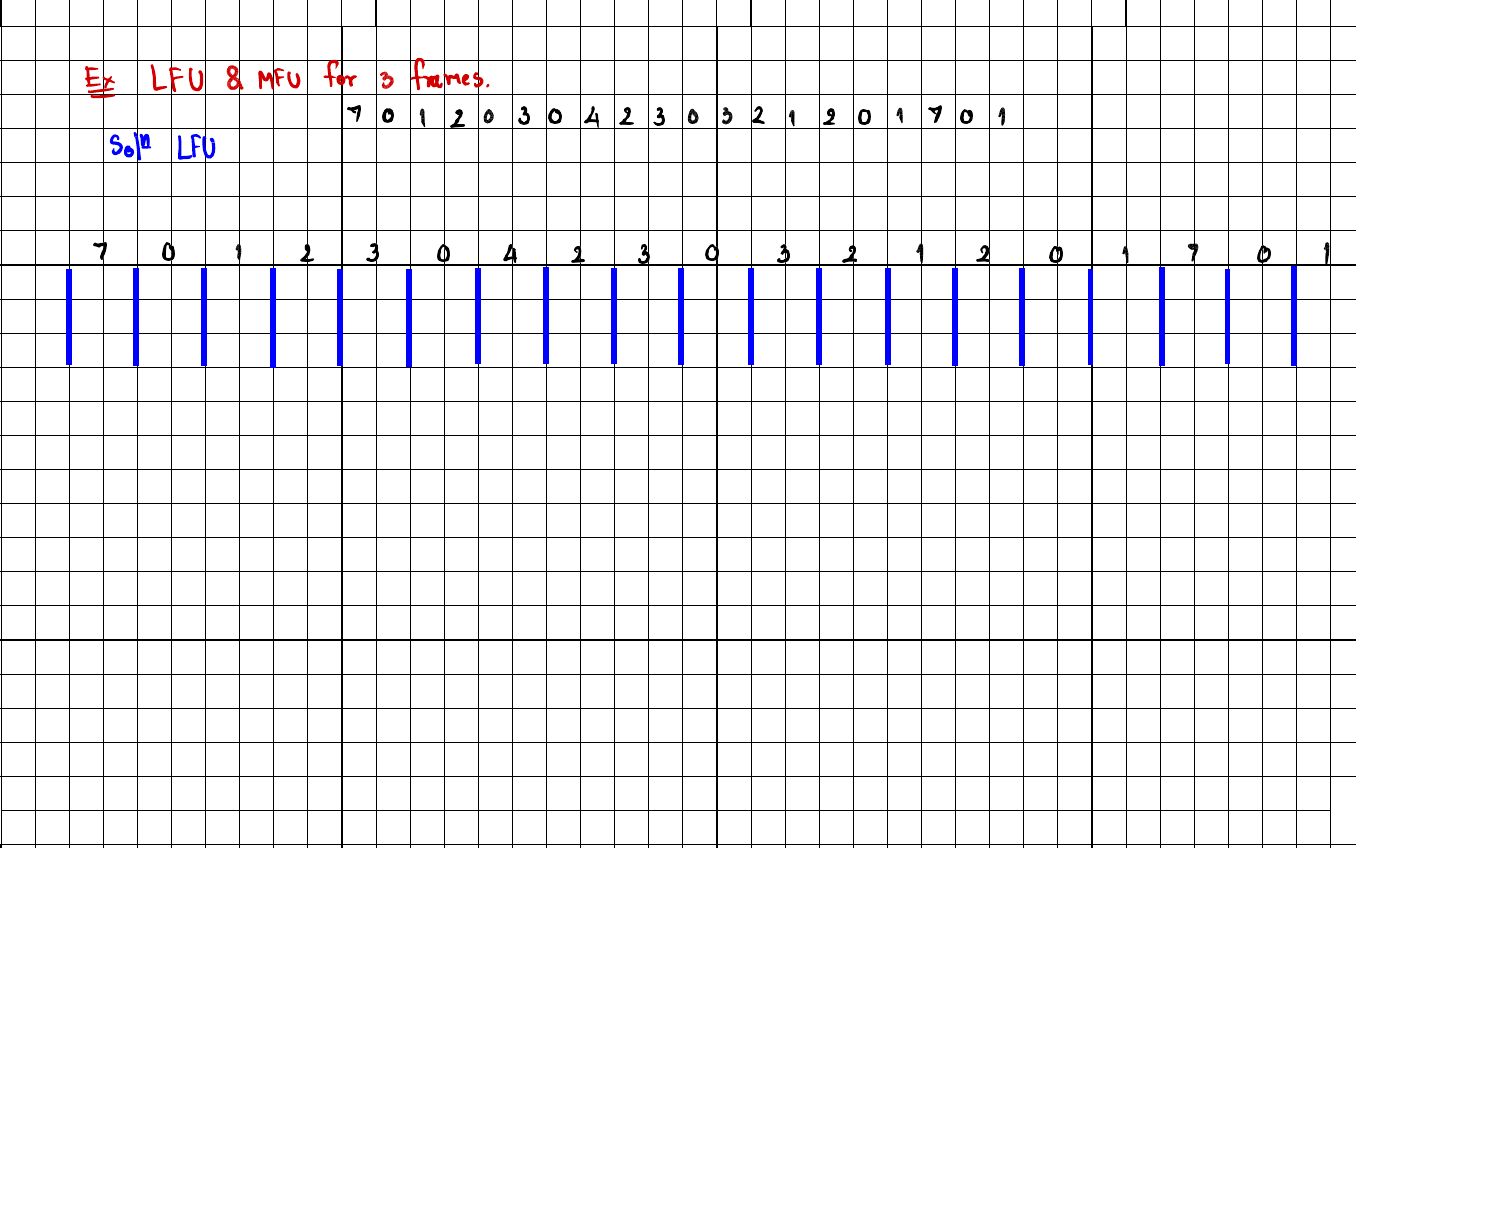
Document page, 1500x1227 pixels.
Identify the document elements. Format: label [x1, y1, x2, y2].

picture [299, 244, 314, 262]
text_box [87, 76, 115, 99]
picture [347, 105, 361, 123]
picture [503, 244, 517, 263]
picture [776, 244, 790, 264]
picture [637, 244, 650, 264]
text_box [483, 109, 494, 124]
text_box [188, 67, 204, 92]
text_box [235, 244, 242, 261]
text_box [109, 134, 123, 156]
text_box [226, 65, 244, 90]
picture [517, 106, 530, 126]
picture [437, 244, 450, 263]
picture [584, 105, 599, 128]
picture [652, 106, 665, 126]
picture [1256, 244, 1271, 263]
text_box [896, 107, 903, 124]
text_box [998, 107, 1006, 126]
text_box [273, 68, 285, 87]
picture [976, 245, 990, 263]
text_box [380, 71, 394, 89]
text_box [410, 57, 443, 91]
picture [162, 242, 176, 262]
picture [548, 107, 562, 124]
picture [1048, 246, 1063, 263]
picture [570, 246, 585, 263]
text_box [133, 132, 152, 161]
picture [752, 106, 766, 124]
picture [705, 244, 719, 262]
text_box [443, 73, 470, 86]
picture [382, 108, 394, 123]
text_box [85, 66, 101, 87]
picture [959, 108, 974, 125]
text_box [419, 108, 426, 128]
text_box [789, 110, 795, 127]
text_box [258, 70, 274, 90]
text_box [1122, 246, 1129, 263]
picture [449, 109, 465, 128]
picture [93, 242, 107, 260]
text_box [124, 145, 135, 158]
text_box [287, 71, 301, 89]
picture [842, 244, 857, 263]
text_box [473, 72, 484, 88]
text_box [916, 243, 924, 263]
picture [858, 109, 872, 125]
text_box [150, 64, 168, 91]
text_box [1187, 243, 1199, 262]
picture [823, 107, 836, 125]
picture [618, 107, 635, 125]
text_box [178, 134, 201, 160]
text_box [722, 107, 733, 125]
text_box [323, 59, 357, 87]
text_box [1323, 242, 1330, 265]
picture [366, 243, 379, 262]
text_box [687, 108, 699, 124]
picture [928, 104, 942, 123]
text_box [202, 136, 216, 159]
text_box [168, 67, 184, 93]
